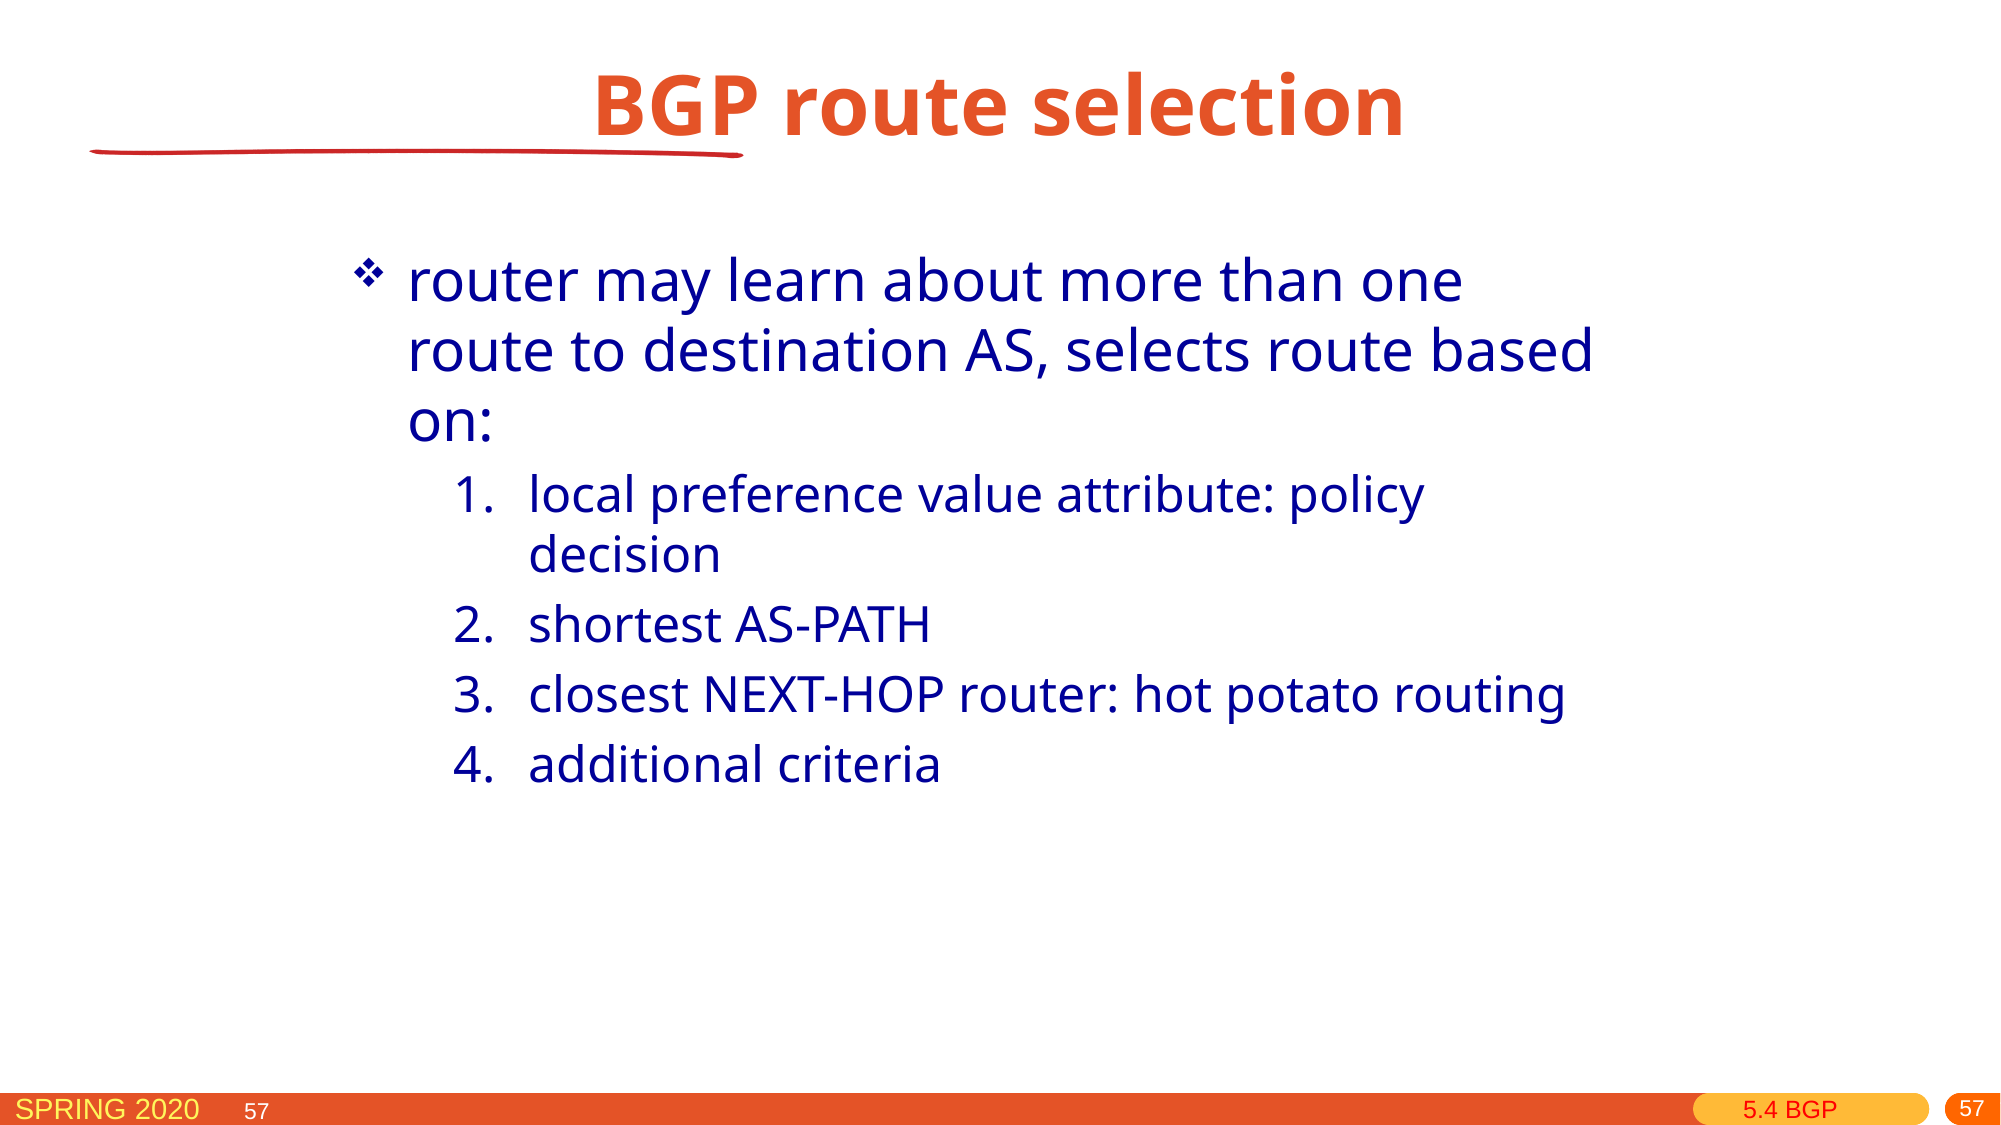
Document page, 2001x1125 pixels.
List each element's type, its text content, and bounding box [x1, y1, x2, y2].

text_box 5.4 BGP [1728, 1086, 1886, 1125]
picture [86, 146, 753, 162]
list router may learn about more than one route to destination AS, selects route based on: local preference value attribute: policy decision shortest AS-PATH closest NEXT-HOP router: hot potato routing additional criteria [335, 235, 1611, 998]
title BGP route selection [86, 42, 1914, 161]
